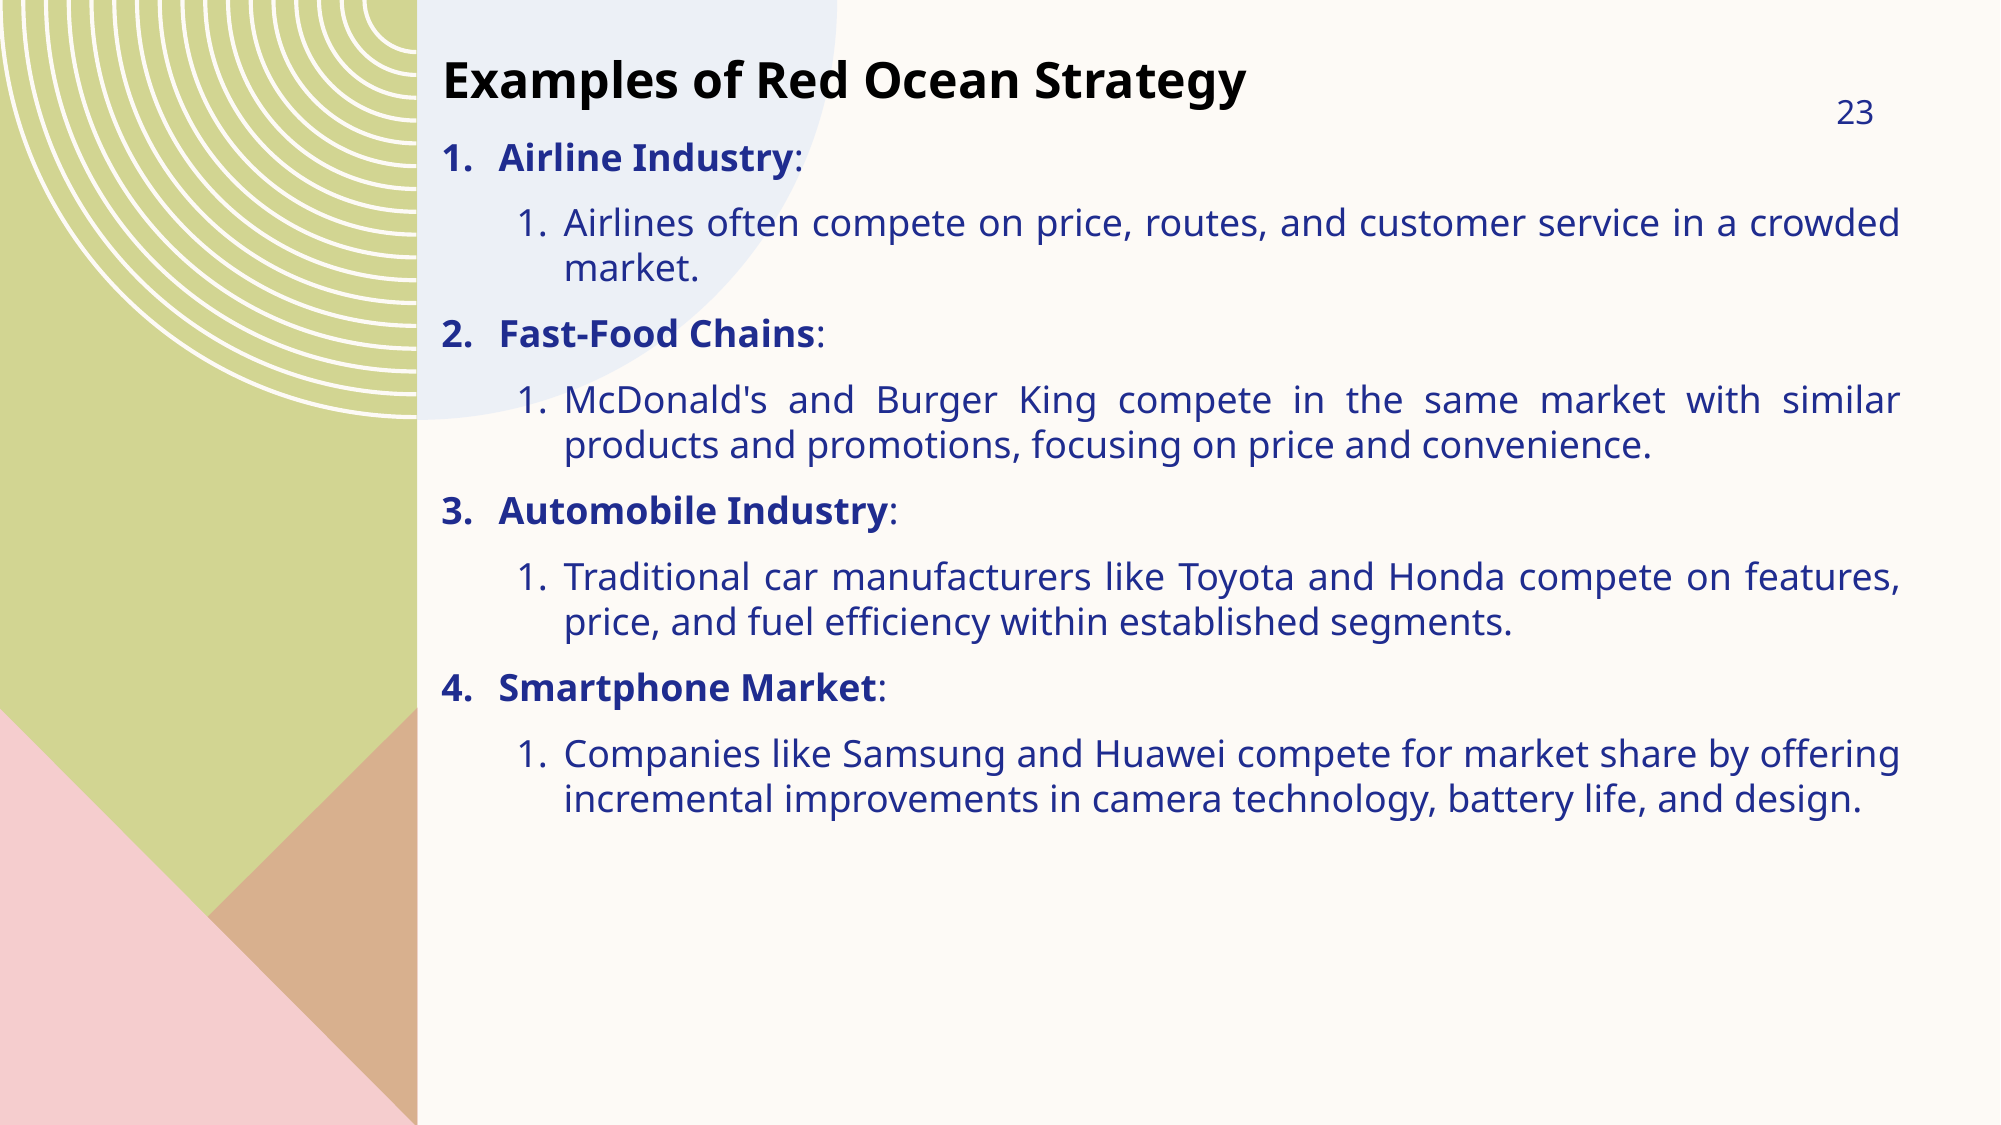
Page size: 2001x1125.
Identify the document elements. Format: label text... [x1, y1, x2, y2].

text_box Examples of Red Ocean Strategy [427, 41, 1802, 117]
slide_number 23 [1699, 75, 1875, 133]
list Airline Industry: Airlines often compete on price, routes, and customer service in a crowded market. Fast-Food Chains: McDonald's and Burger King compete in the same market with similar products and promotions, focusing on price and convenience. Automobile Industry: Traditional car manufacturers like Toyota and Honda compete on features, price, and fuel efficiency within established segments. Smartphone Market: Companies like Samsung and Huawei compete for market share by offering incremental improvements in camera technology, battery life, and design. [426, 133, 1917, 1051]
